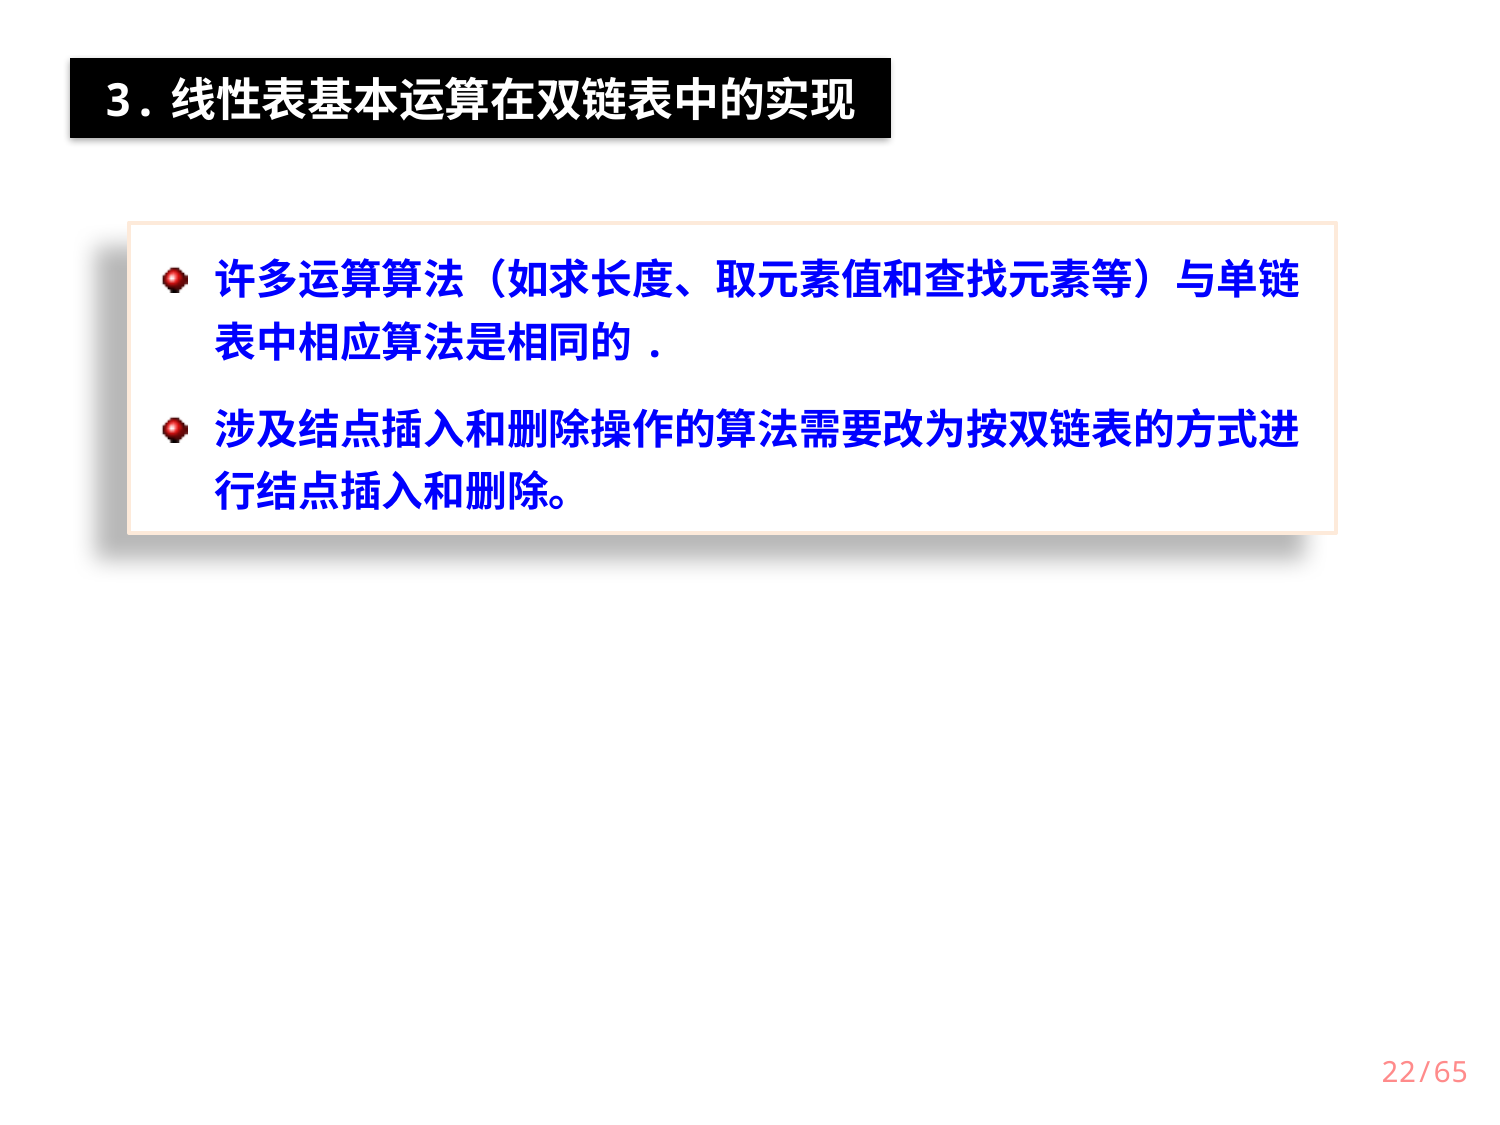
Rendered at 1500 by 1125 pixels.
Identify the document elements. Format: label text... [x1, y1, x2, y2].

picture [158, 263, 188, 293]
picture [158, 413, 188, 443]
slide_number 22/65 [1347, 1042, 1484, 1103]
text_box 许多运算算法（如求长度、取元素值和查找元素等）与单链表中相应算法是相同的. 涉及结点插入和删除操作的算法需要改为按双链表的方式进行结点插入和删除。 [127, 221, 1338, 535]
text_box 3.线性表基本运算在双链表中的实现 [70, 58, 891, 138]
